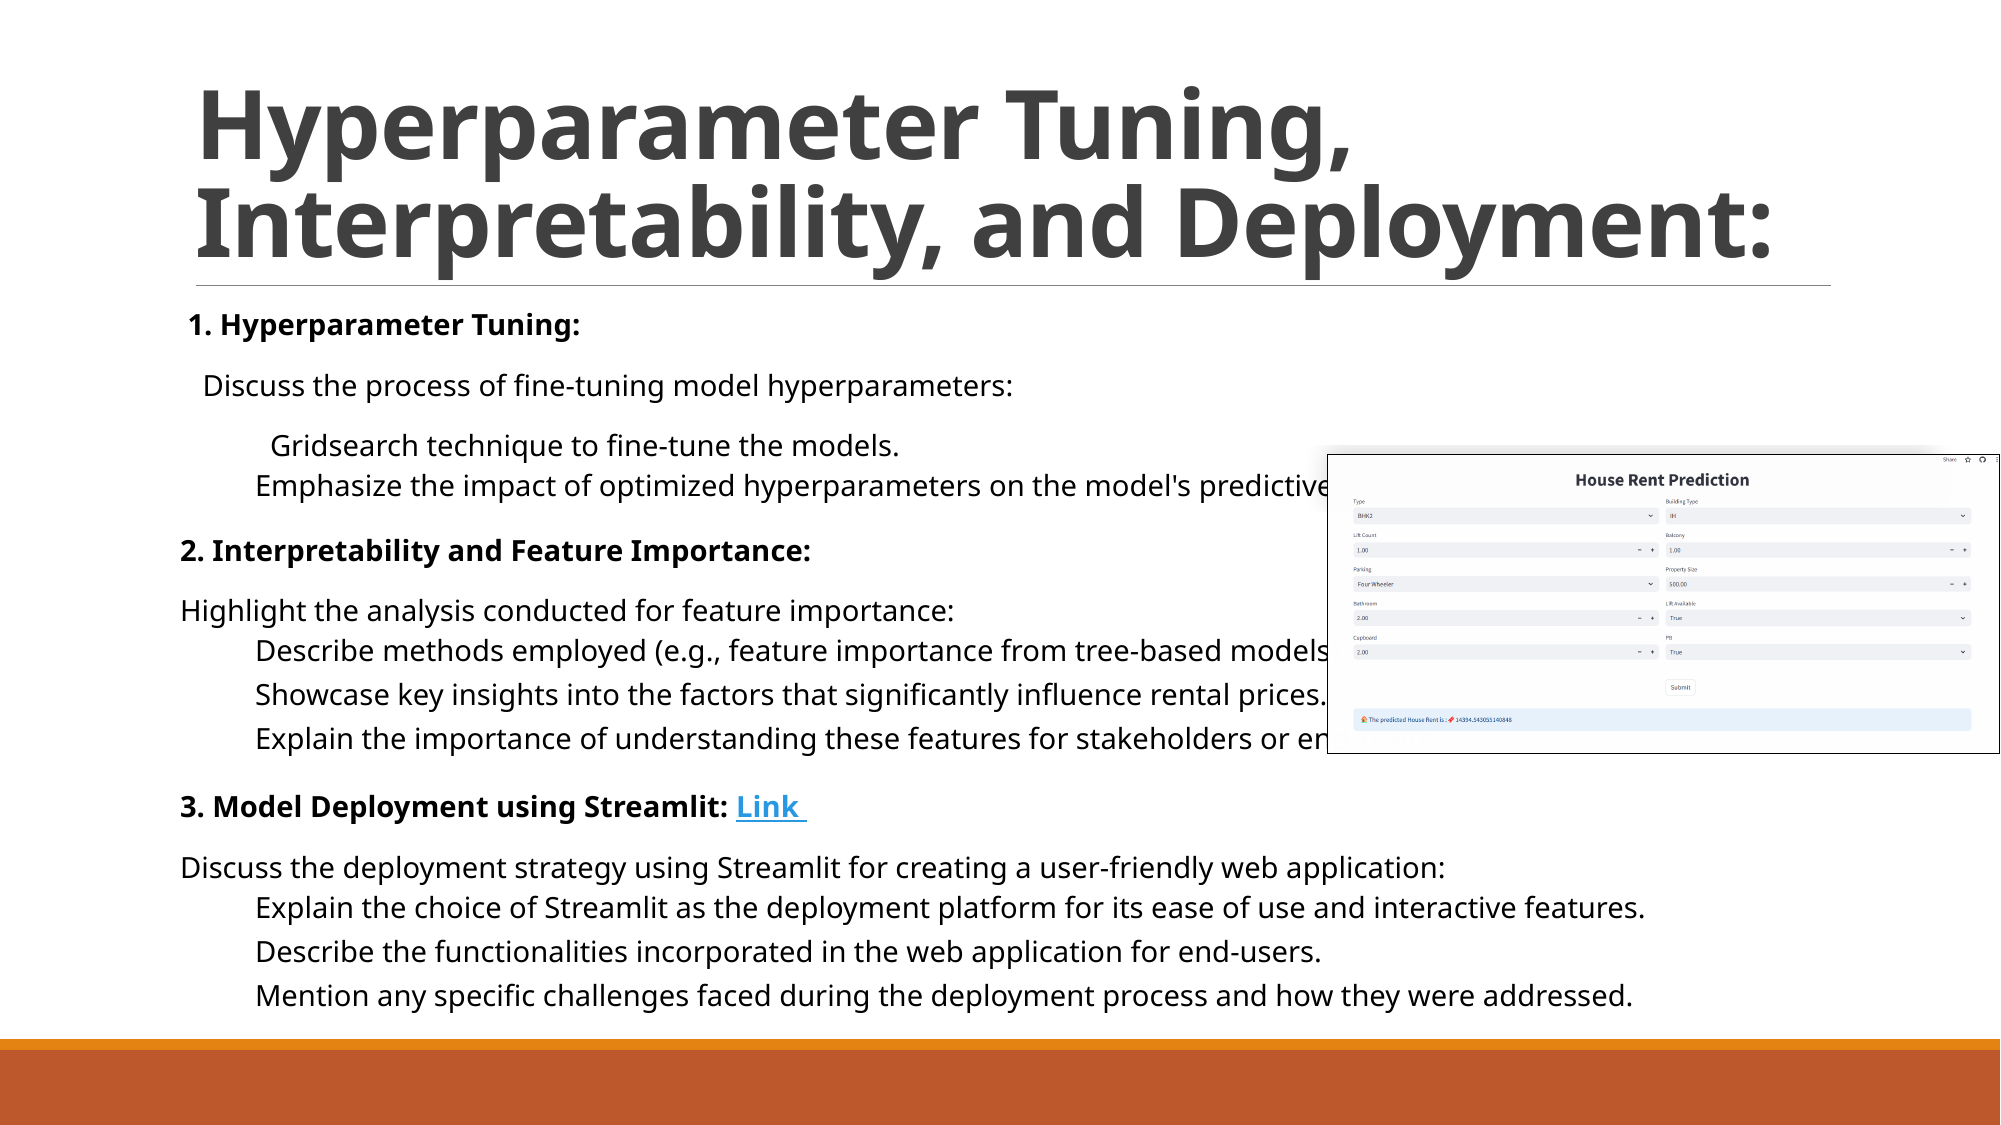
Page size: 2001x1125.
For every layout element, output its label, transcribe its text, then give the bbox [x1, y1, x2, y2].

picture [1326, 454, 2000, 755]
list 1. Hyperparameter Tuning: Discuss the process of fine-tuning model hyperparameters: Gridsearch technique to fine-tune the models. Emphasize the impact of optimized hyperparameters on the model's predictive capability. 2. Interpretability and Feature Importance: Highlight the analysis conducted for feature importance: Describe methods employed (e.g., feature importance from tree-based models). Showcase key insights into the factors that significantly influence rental prices. Explain the importance of understanding these features for stakeholders or end-users. 3. Model Deployment using Streamlit: Link Discuss the deployment strategy using Streamlit for creating a user-friendly web application: Explain the choice of Streamlit as the deployment platform for its ease of use and interactive features. Describe the functionalities incorporated in the web application for end-users. Mention any specific challenges faced during the deployment process and how they were addressed. [180, 302, 1830, 963]
title Hyperparameter Tuning, Interpretability, and Deployment: [180, 47, 1830, 285]
